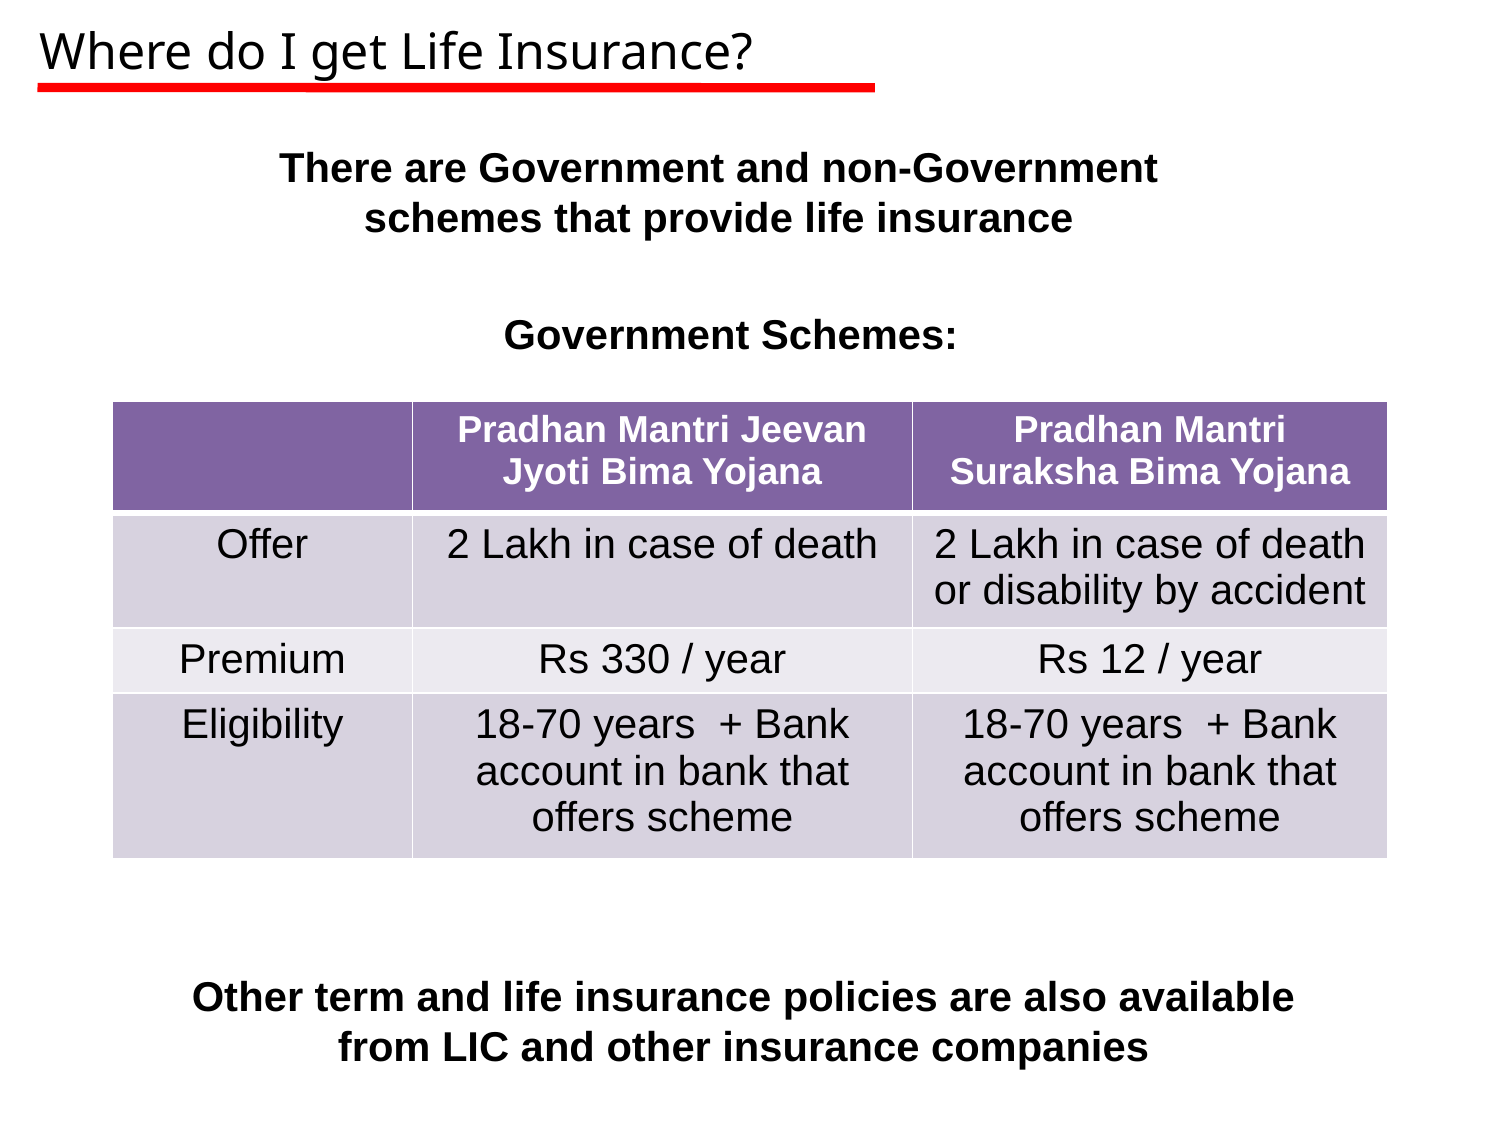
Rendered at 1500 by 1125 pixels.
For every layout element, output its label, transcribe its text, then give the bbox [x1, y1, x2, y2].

table_cell 18-70 years + Bank account in bank that offers scheme [913, 694, 1387, 858]
table_cell 2 Lakh in case of death [413, 516, 912, 627]
text_box Where do I get Life Insurance? [24, 12, 938, 88]
text_box There are Government and non-Government schemes that provide life insurance [249, 133, 1188, 249]
table_cell Rs 12 / year [913, 629, 1387, 692]
text_box Government Schemes: [362, 299, 1100, 365]
text_box Other term and life insurance policies are also available from LIC and other insurance companies [174, 962, 1313, 1078]
table_header Pradhan Mantri Jeevan Jyoti Bima Yojana [413, 402, 912, 510]
table_header Pradhan Mantri Suraksha Bima Yojana [913, 402, 1387, 510]
table_cell Offer [113, 516, 412, 627]
table_cell Premium [113, 629, 412, 692]
table_cell 2 Lakh in case of death or disability by accident [913, 516, 1387, 627]
table_cell Eligibility [113, 694, 412, 858]
table_cell 18-70 years + Bank account in bank that offers scheme [413, 694, 912, 858]
table_cell Rs 330 / year [413, 629, 912, 692]
table_header [113, 402, 412, 510]
